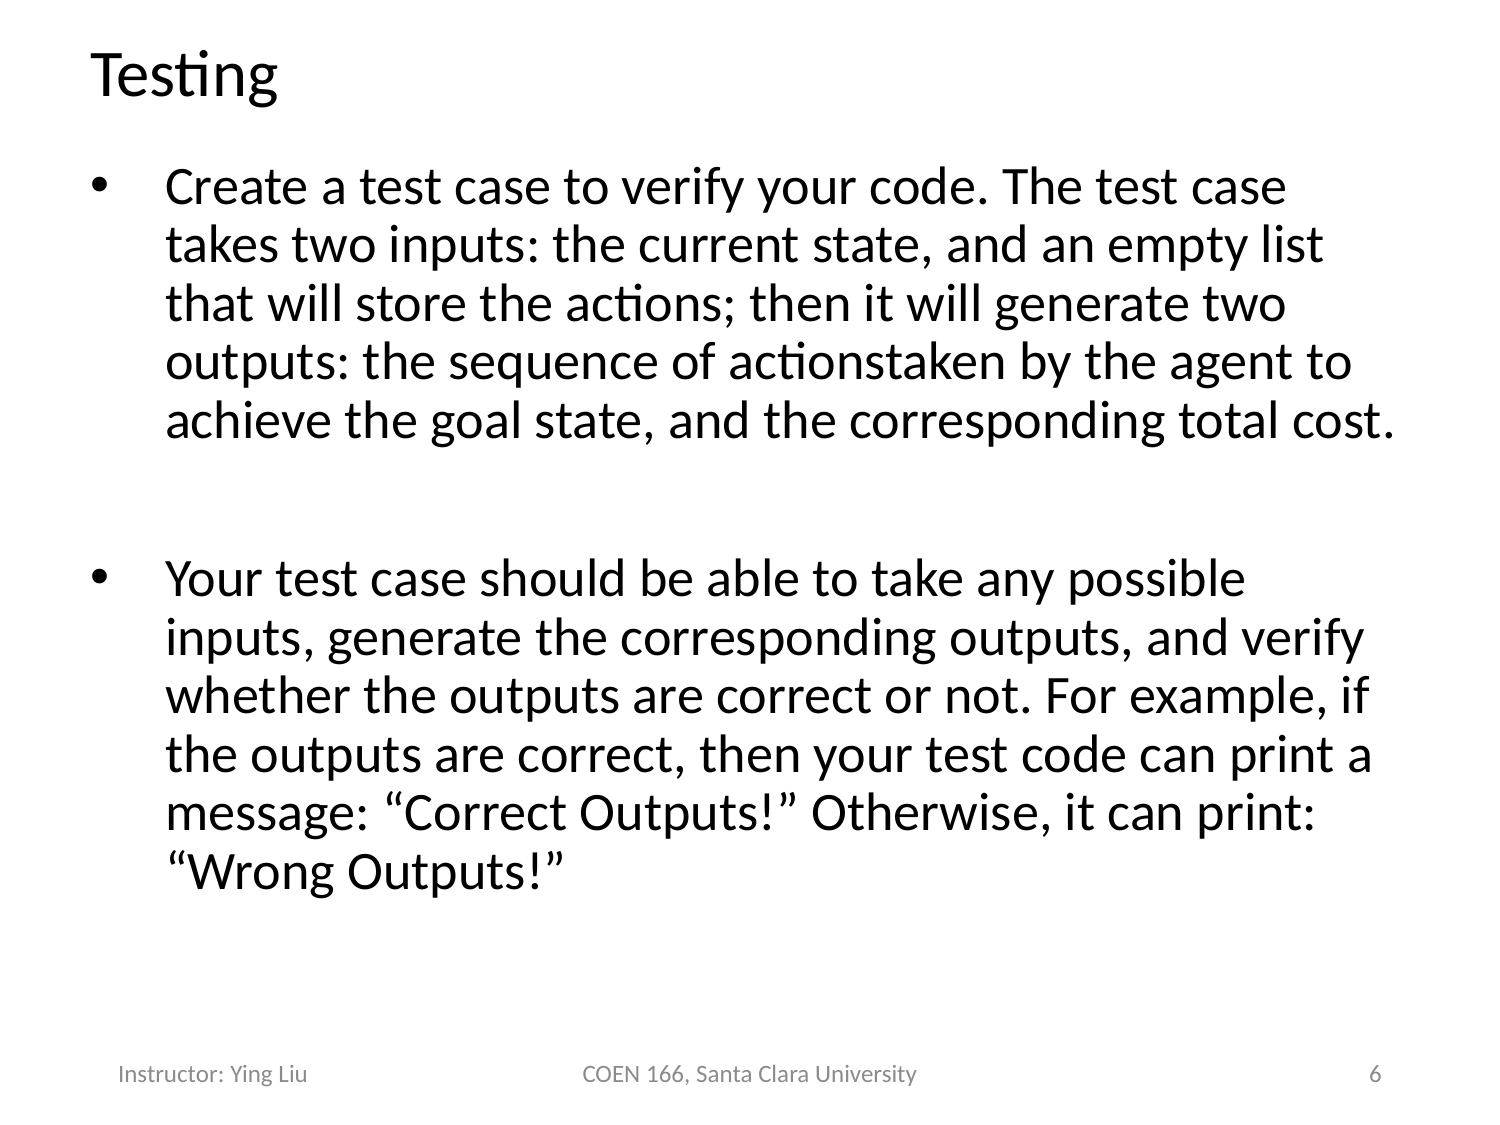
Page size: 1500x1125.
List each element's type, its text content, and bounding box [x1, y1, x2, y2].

slide_number 6 [1059, 1042, 1397, 1103]
footer COEN 166, Santa Clara University [496, 1042, 1004, 1103]
slide_number Instructor: Ying Liu [103, 1042, 441, 1103]
title Testing [75, 0, 1425, 149]
list Create a test case to verify your code. The test case takes two inputs: the current state, and an empty list that will store the actions; then it will generate two outputs: the sequence of actionstaken by the agent to achieve the goal state, and the corresponding total cost. Your test case should be able to take any possible inputs, generate the corresponding outputs, and verify whether the outputs are correct or not. For example, if the outputs are correct, then your test code can print a message: “Correct Outputs!” Otherwise, it can print: “Wrong Outputs!” [75, 149, 1425, 1100]
